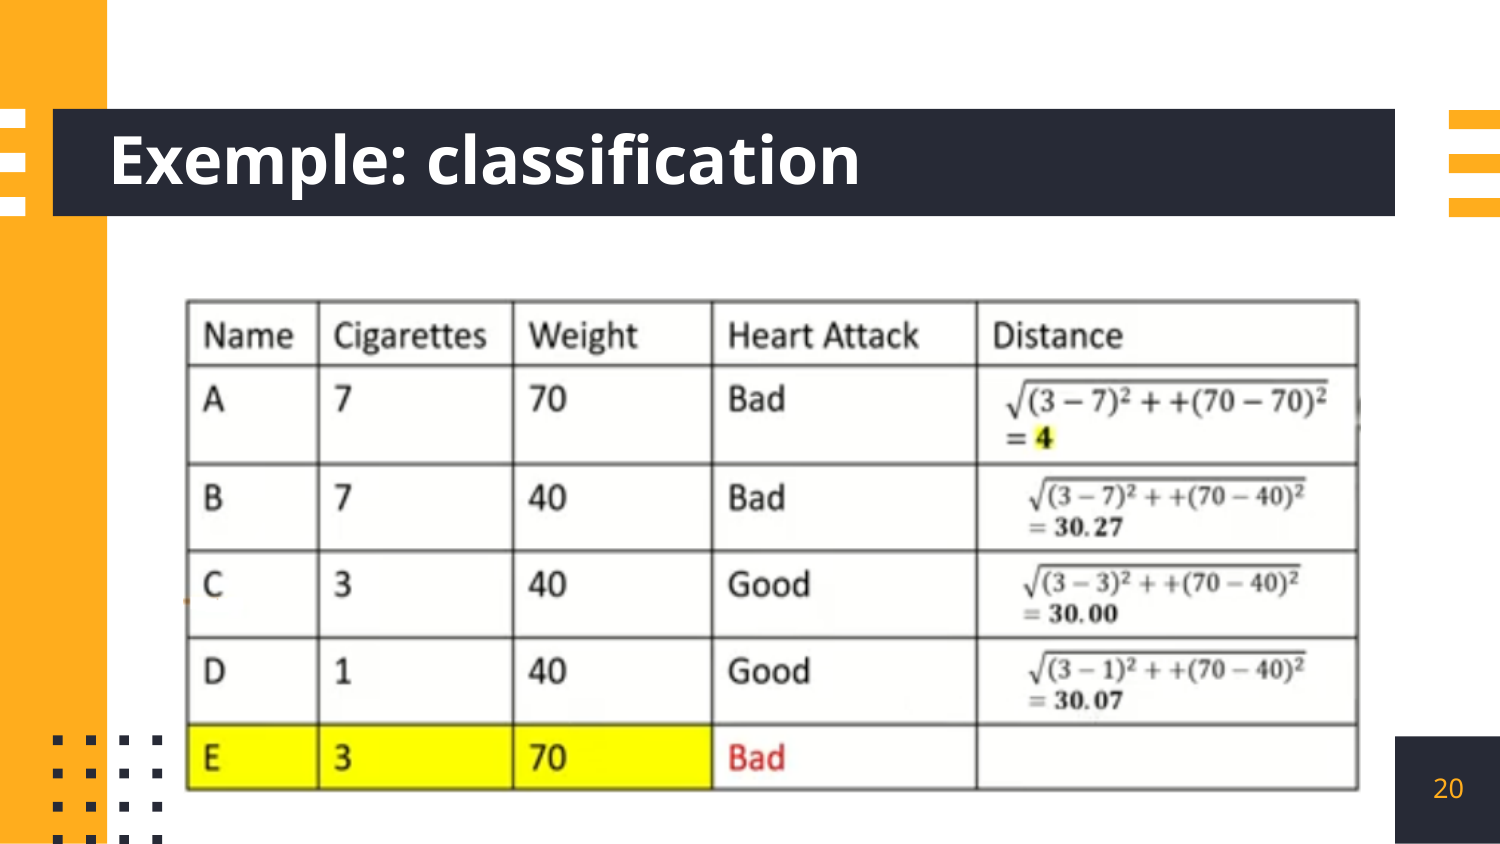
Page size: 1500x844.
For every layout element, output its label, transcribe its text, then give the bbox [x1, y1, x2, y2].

slide_number 20 [1395, 736, 1500, 844]
picture [182, 296, 1361, 795]
title Exemple: classification [108, 108, 1396, 217]
